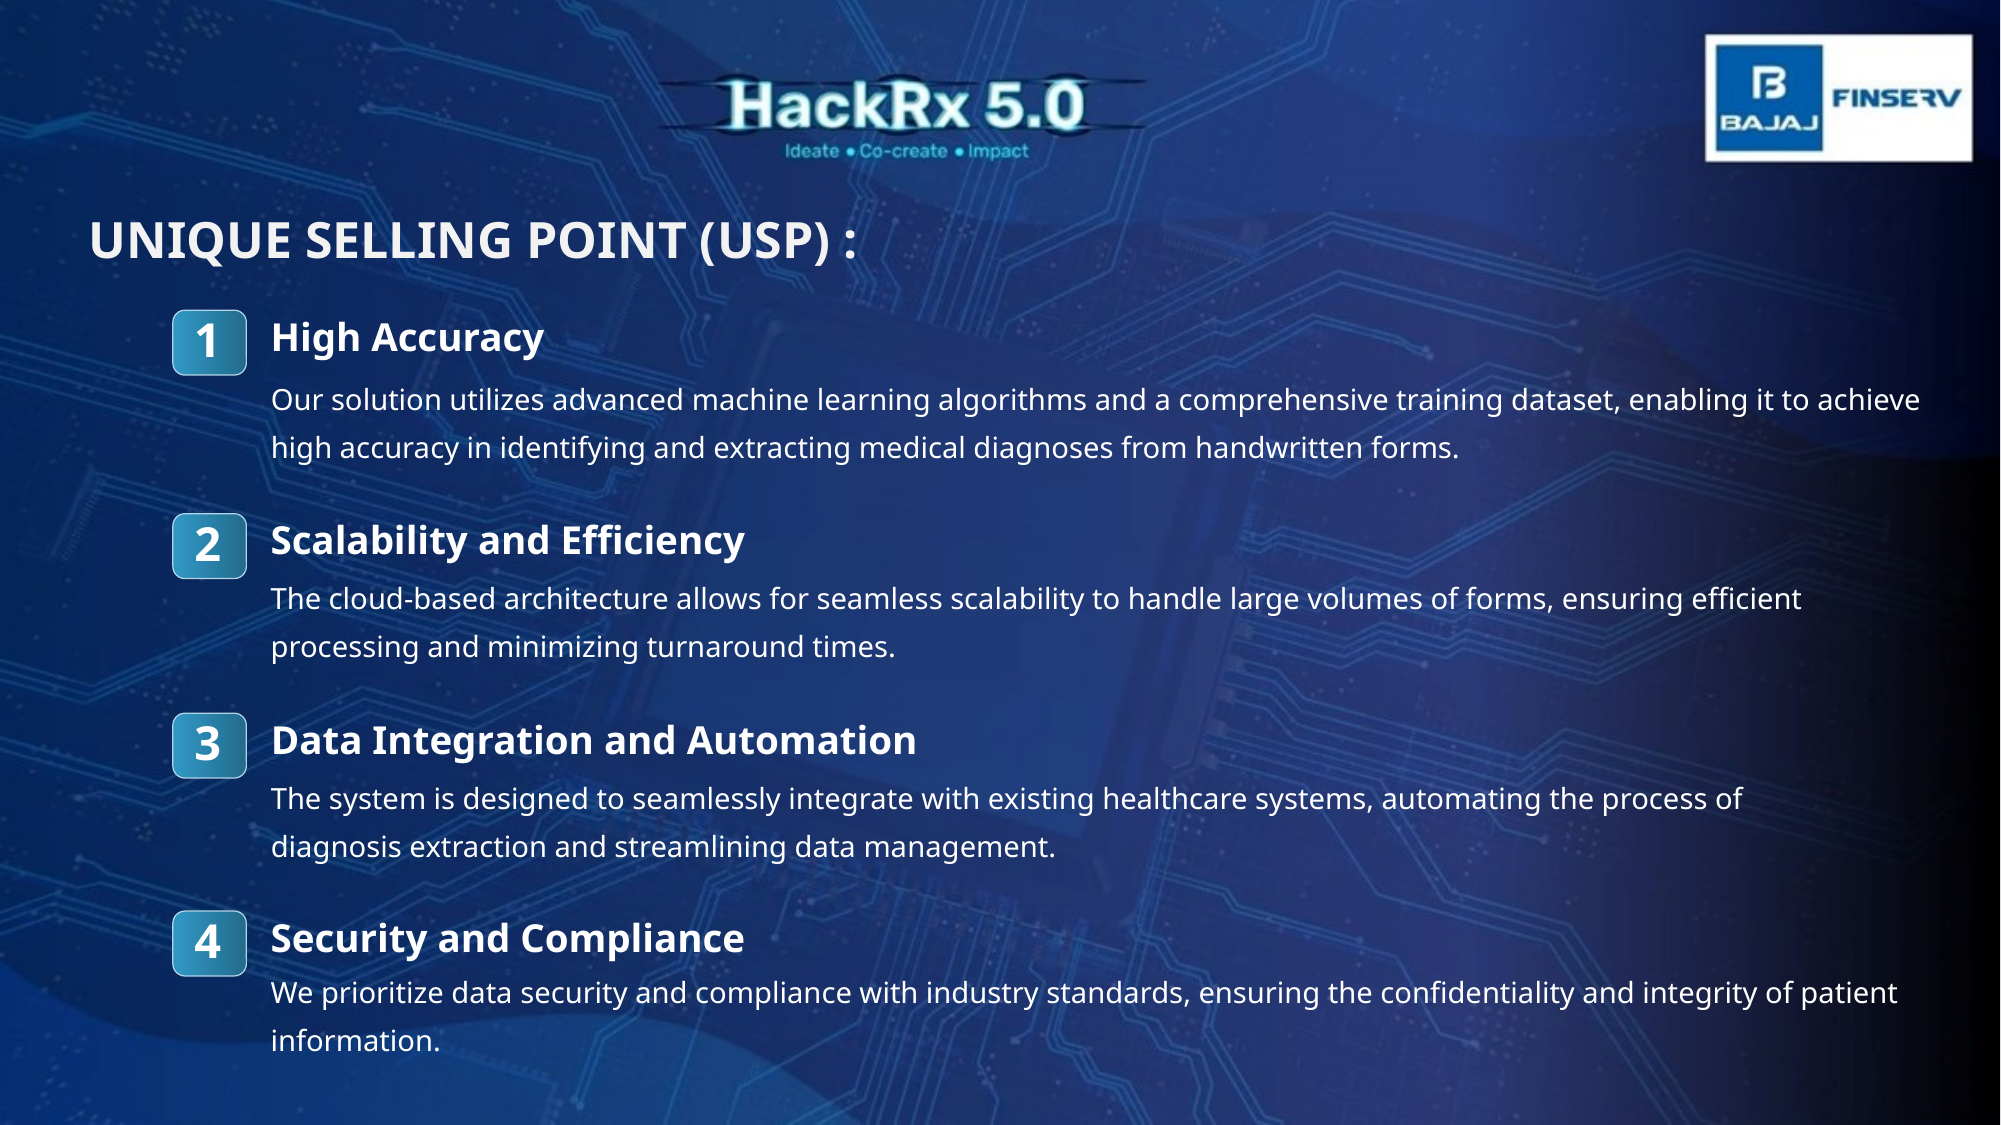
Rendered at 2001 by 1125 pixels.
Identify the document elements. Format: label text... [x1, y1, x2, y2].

text_box 2 [193, 523, 223, 570]
text_box Our solution utilizes advanced machine learning algorithms and a comprehensive training dataset, enabling it to achieve high accuracy in identifying and extracting medical diagnoses from handwritten forms. [270, 368, 1941, 507]
text_box We prioritize data security and compliance with industry standards, ensuring the confidentiality and integrity of patient information. [270, 961, 1927, 1054]
text_box [172, 513, 247, 579]
text_box Security and Compliance [270, 911, 765, 959]
text_box The system is designed to seamlessly integrate with existing healthcare systems, automating the process of diagnosis extraction and streamlining data management. [270, 767, 1878, 861]
text_box [172, 911, 247, 977]
text_box The cloud-based architecture allows for seamless scalability to handle large volumes of forms, ensuring efficient processing and minimizing turnaround times. [270, 567, 1906, 661]
picture [0, 0, 2001, 1125]
text_box [172, 310, 247, 376]
text_box [172, 713, 247, 779]
text_box Scalability and Efficiency [270, 513, 772, 561]
text_box 3 [193, 723, 223, 769]
text_box Data Integration and Automation [270, 713, 924, 761]
text_box 1 [196, 320, 219, 366]
text_box 4 [193, 921, 222, 967]
text_box High Accuracy [270, 310, 700, 358]
text_box UNIQUE SELLING POINT (USP) : [73, 200, 1326, 276]
